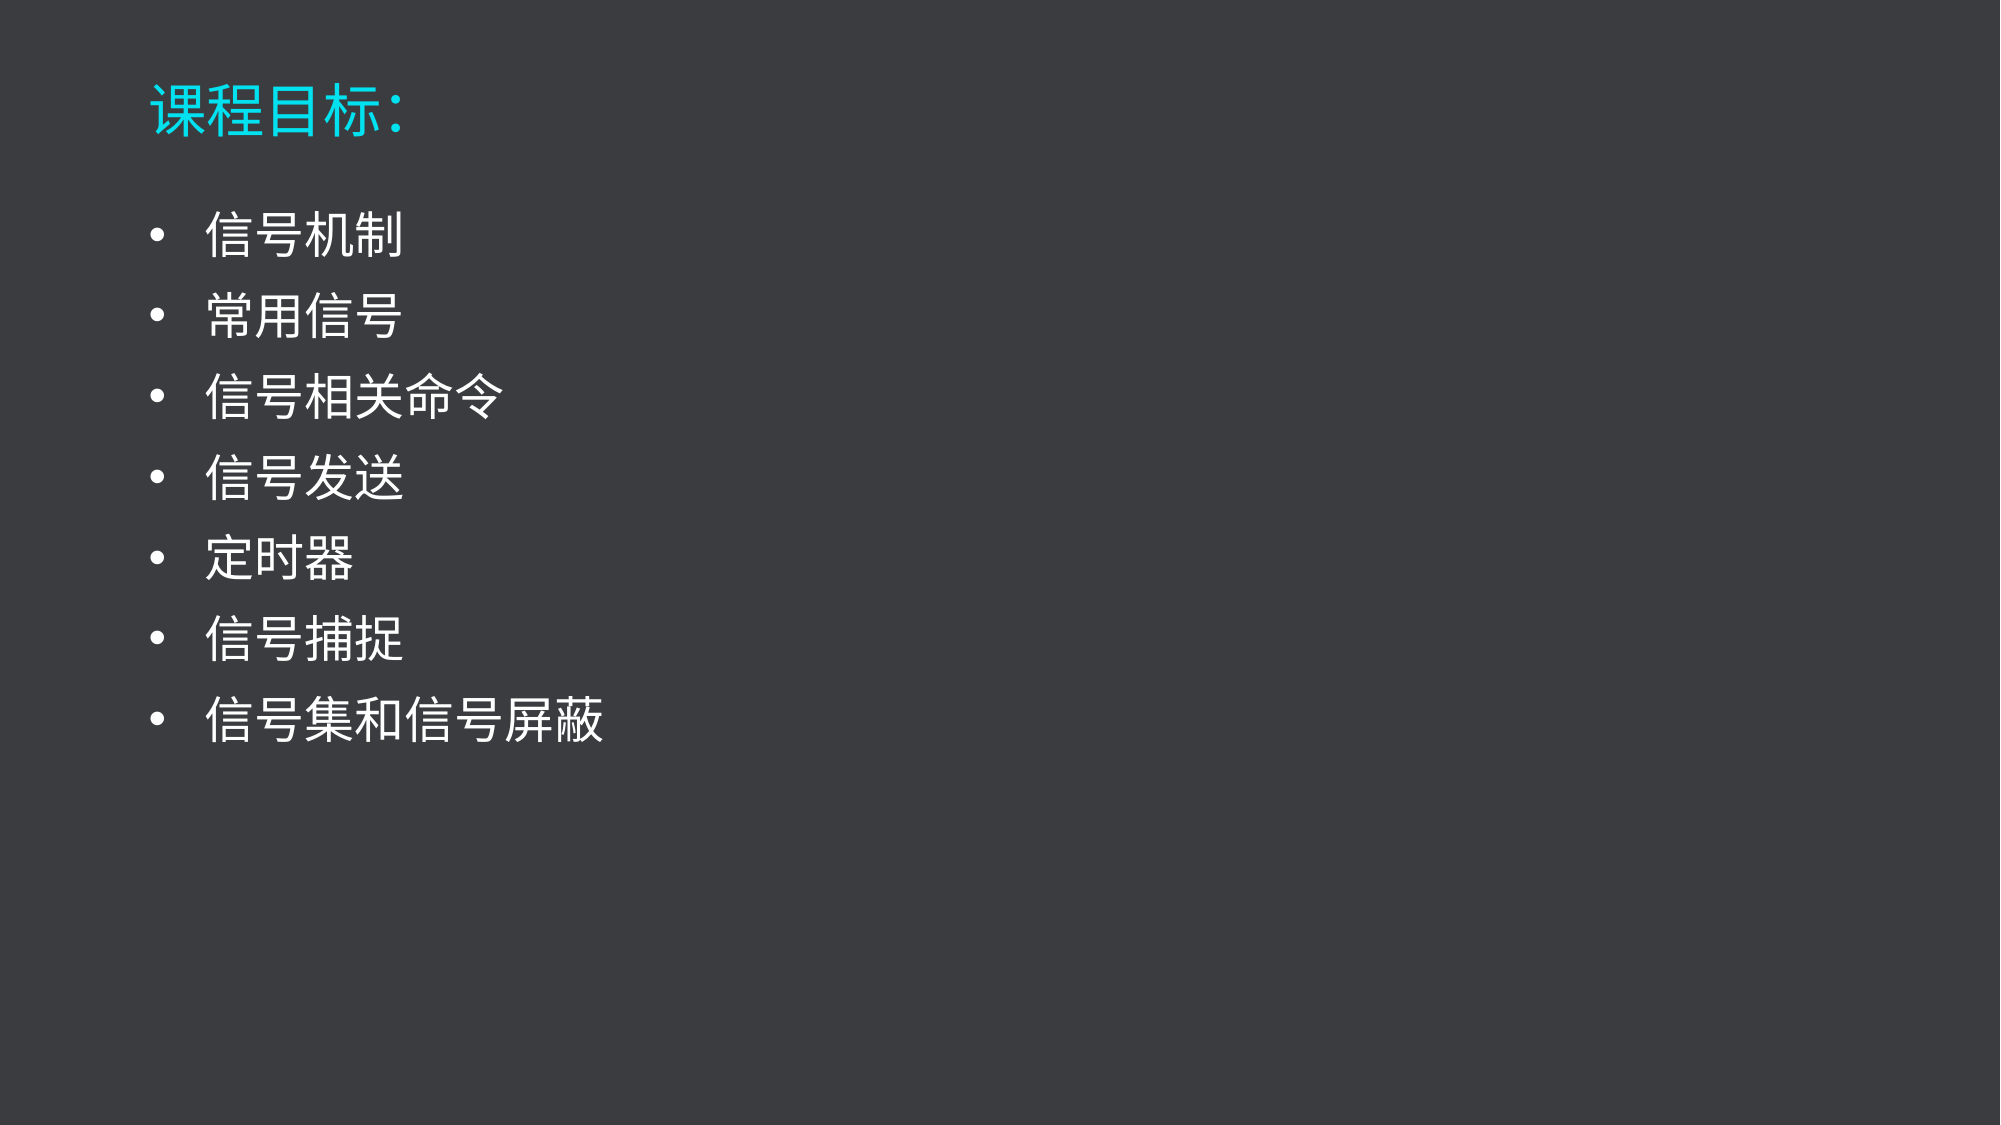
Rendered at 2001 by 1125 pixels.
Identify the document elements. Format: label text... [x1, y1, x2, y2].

list 信号机制 常用信号 信号相关命令 信号发送 定时器 信号捕捉 信号集和信号屏蔽 [133, 196, 1882, 1012]
list 课程目标： [133, 66, 1835, 150]
